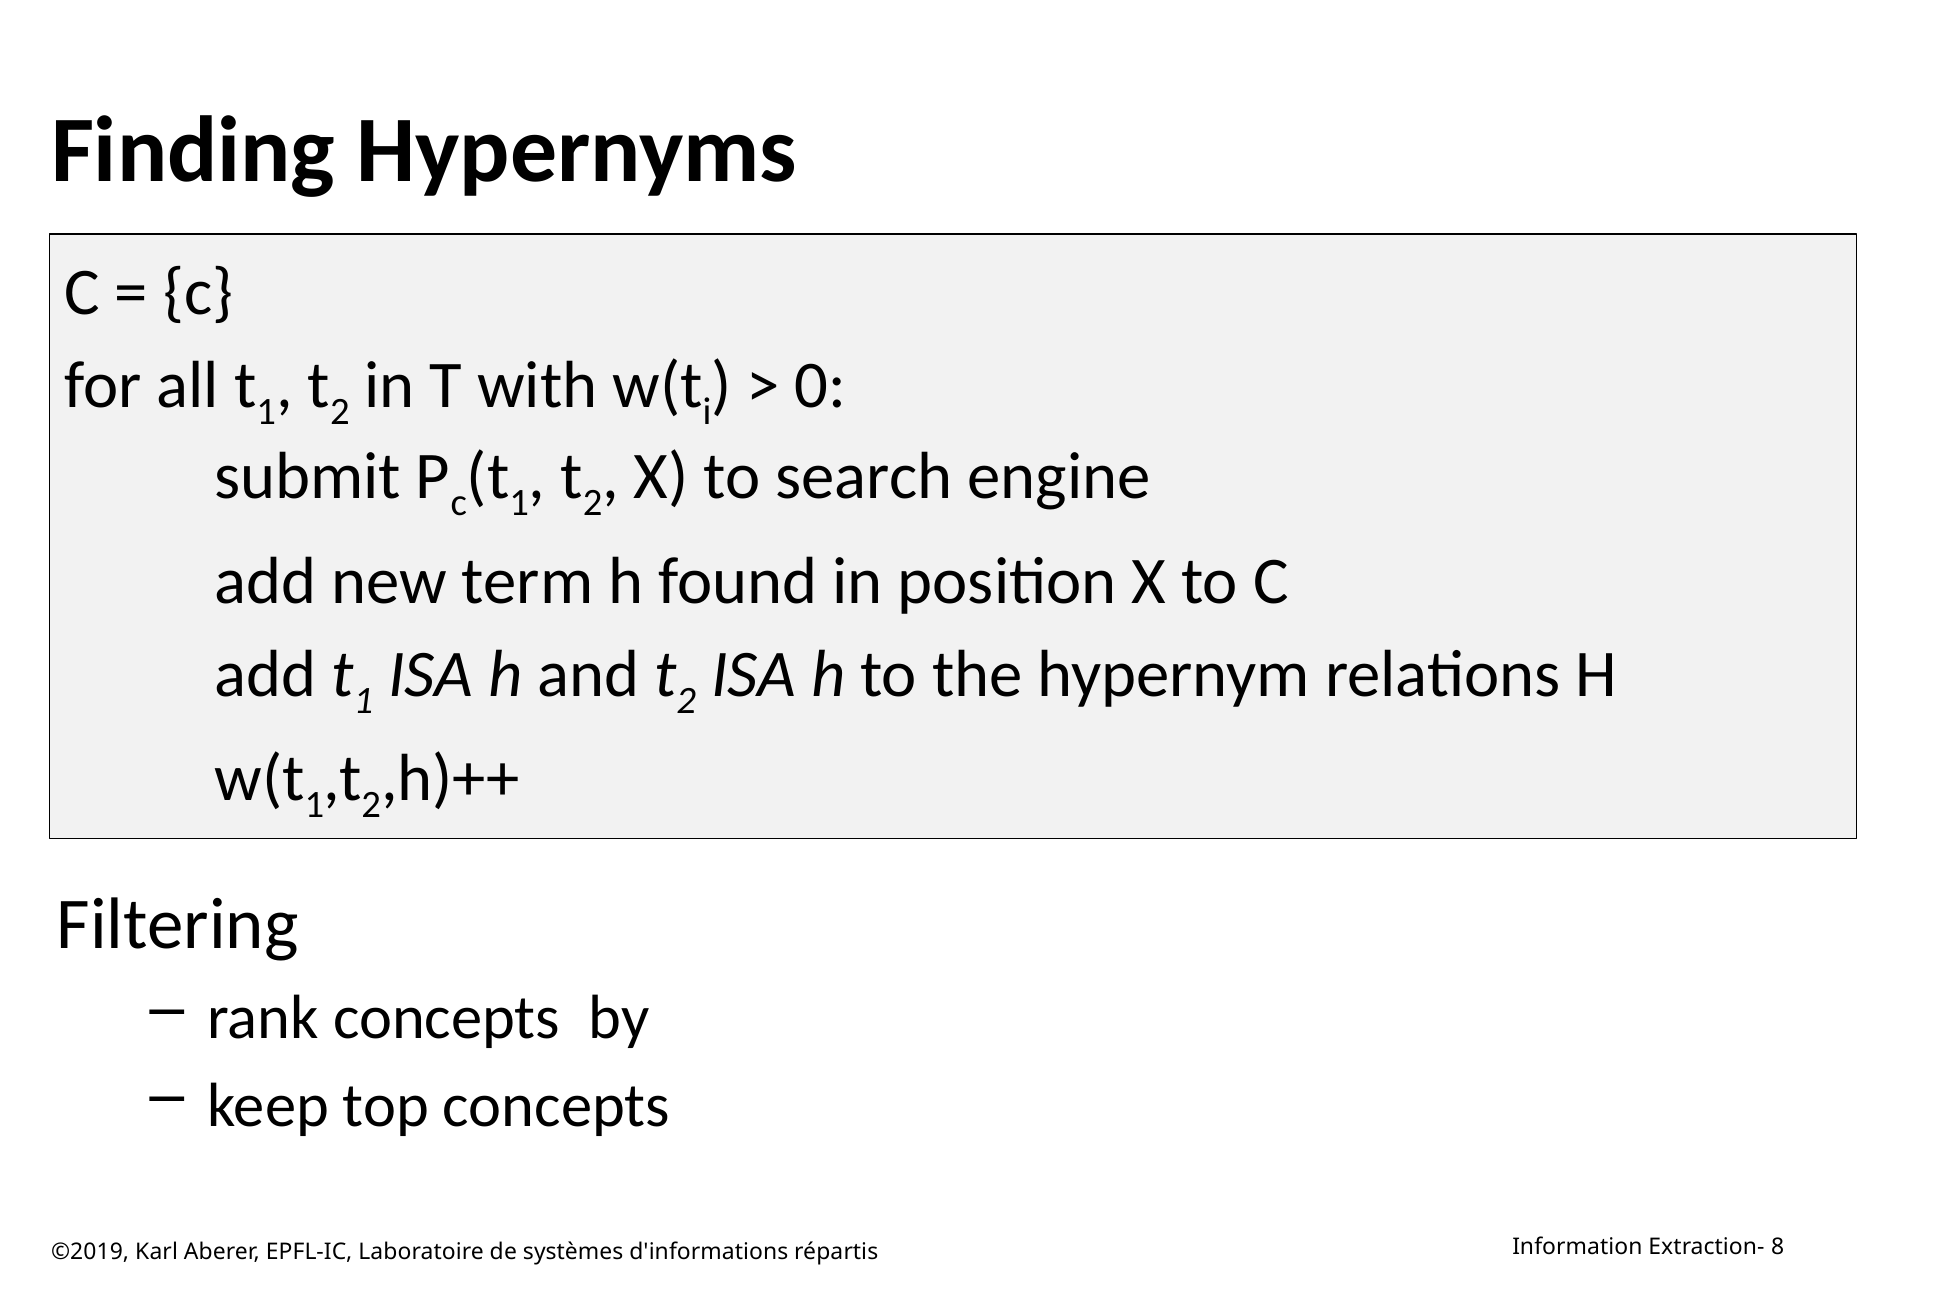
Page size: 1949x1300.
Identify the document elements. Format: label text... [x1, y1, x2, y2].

title Finding Hypernyms [32, 57, 1803, 232]
text_box C = {c} for all t1, t2 in T with w(ti) > 0: submit Pc(t1, t2, X) to search engine add new term h found in position X to C add t1 ISA h and t2 ISA h to the hypernym relations H w(t1,t2,h)++ [49, 234, 1857, 839]
footer ©2019, Karl Aberer, EPFL-IC, Laboratoire de systèmes d'informations répartis [32, 1227, 1284, 1271]
